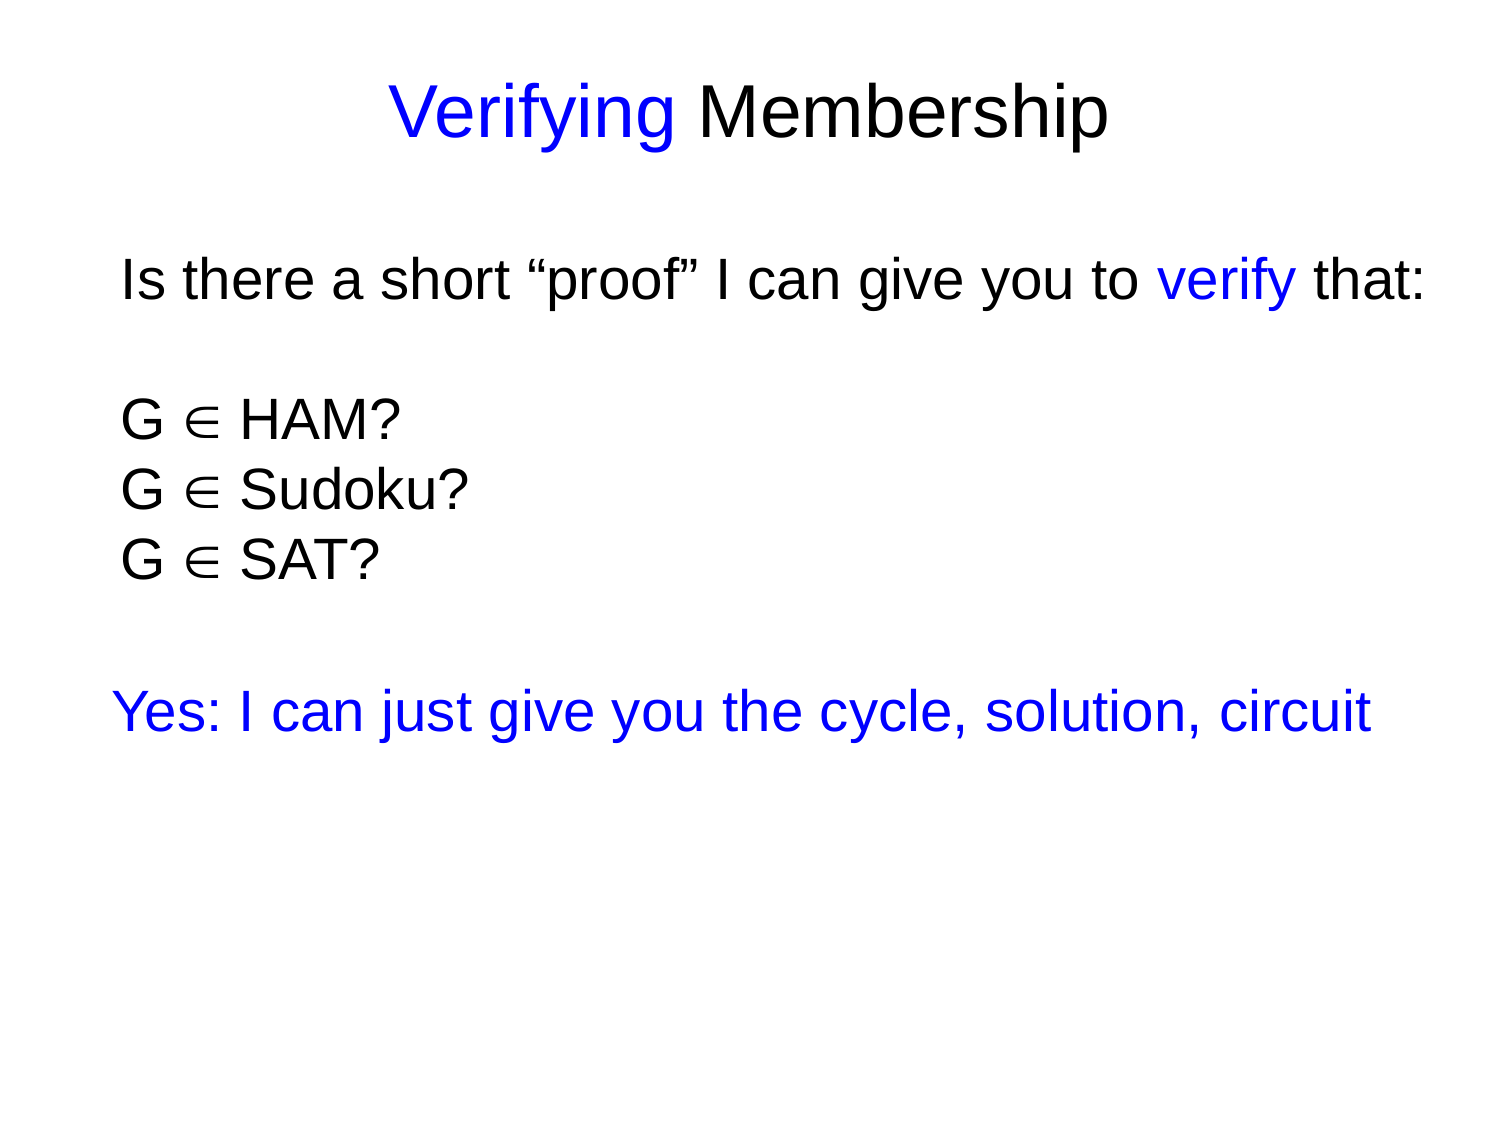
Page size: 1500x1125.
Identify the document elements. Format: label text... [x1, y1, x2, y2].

text_box Verifying Membership [374, 55, 1126, 161]
text_box Is there a short “proof” I can give you to verify that: G  HAM? G  Sudoku? G  SAT? [106, 233, 1443, 809]
text_box Yes: I can just give you the cycle, solution, circuit [96, 665, 1388, 751]
